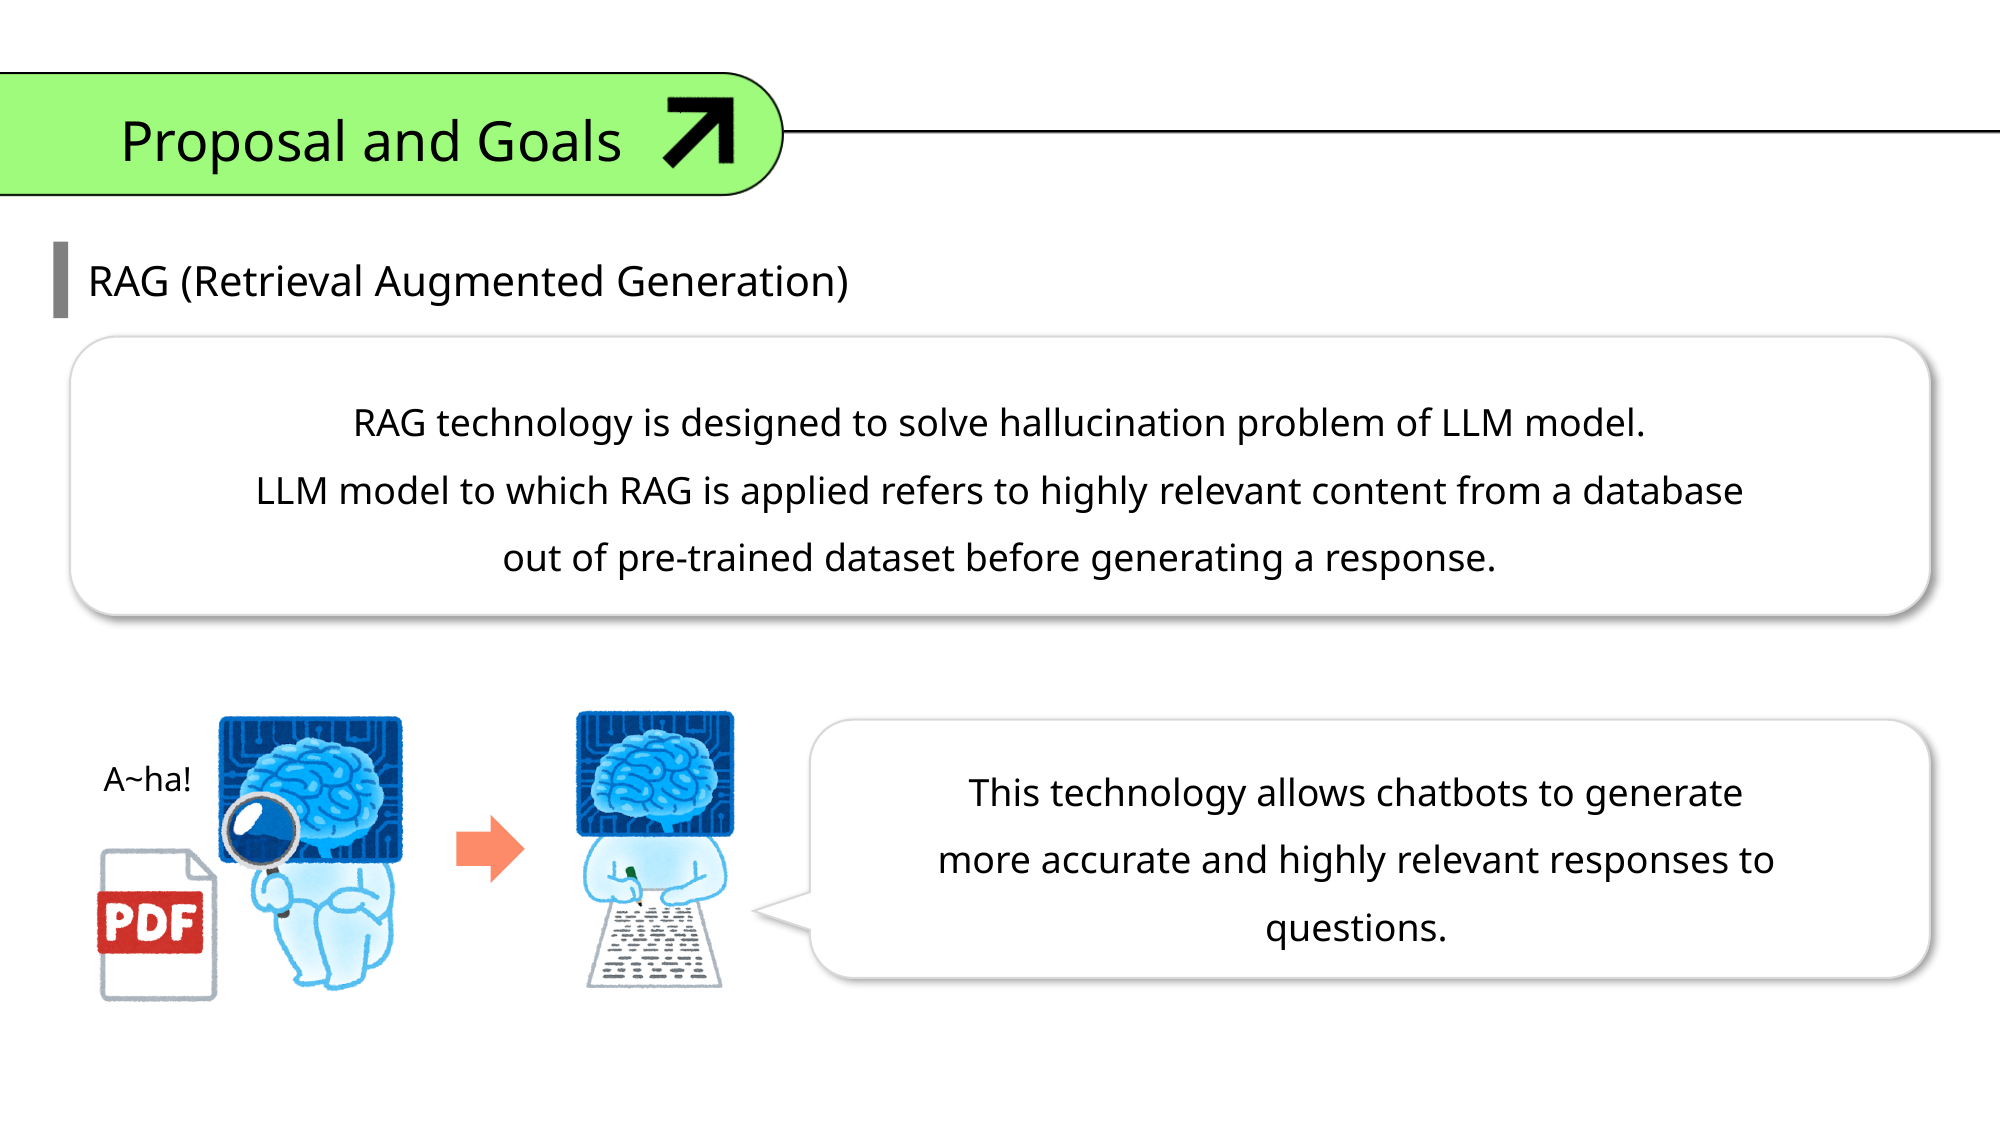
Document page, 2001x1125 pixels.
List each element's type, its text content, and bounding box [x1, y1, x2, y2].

picture [0, 65, 2000, 197]
text_box RAG (Retrieval Augmented Generation) [72, 247, 864, 312]
text_box [784, 718, 1931, 979]
text_box [52, 241, 69, 319]
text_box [88, 691, 784, 1006]
text_box This technology allows chatbots to generate more accurate and highly relevant responses to questions. [843, 739, 1870, 957]
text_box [70, 336, 1930, 615]
